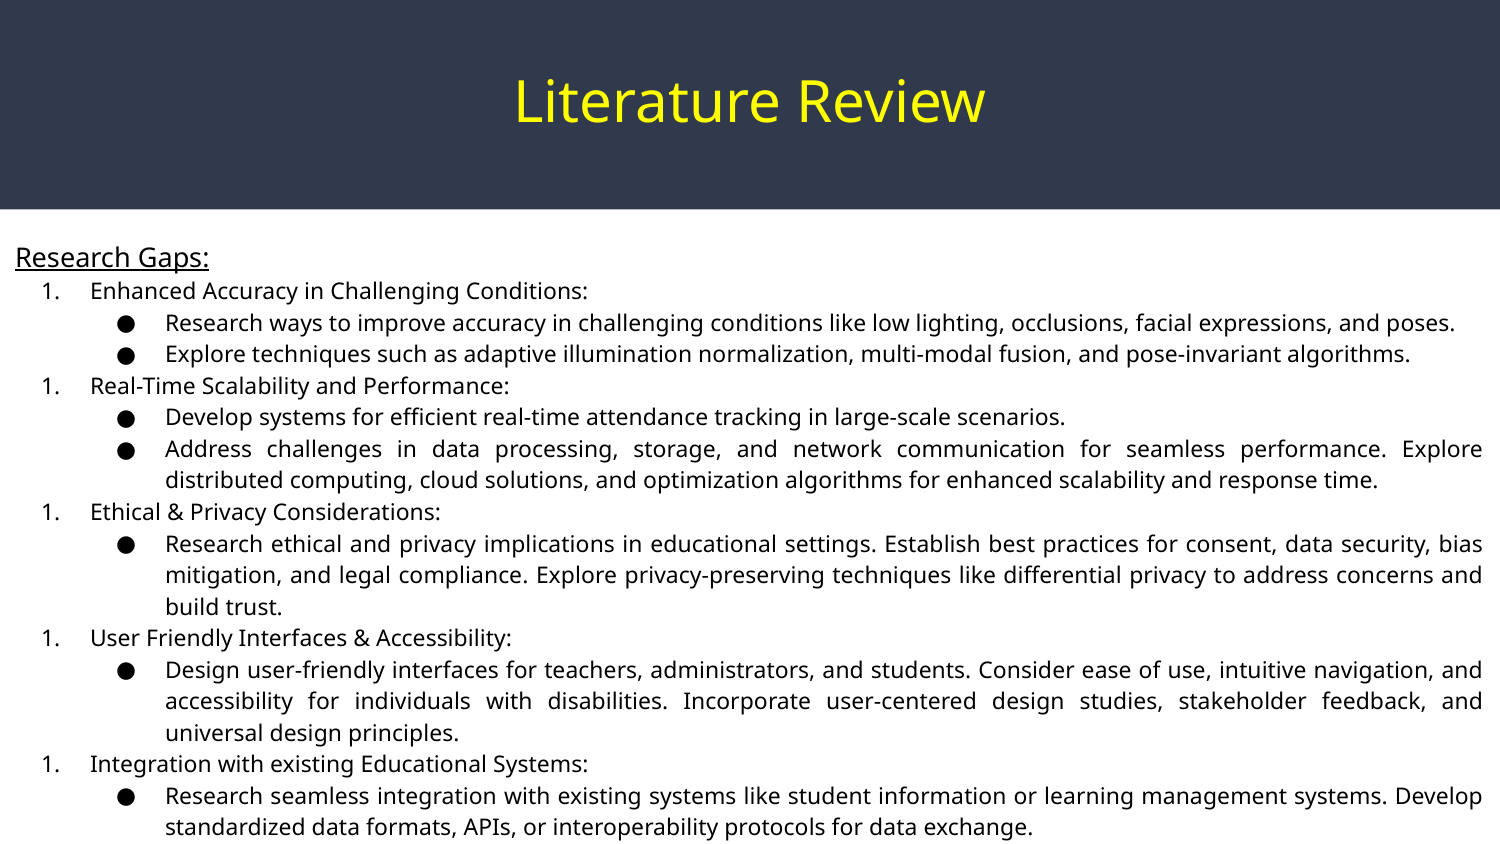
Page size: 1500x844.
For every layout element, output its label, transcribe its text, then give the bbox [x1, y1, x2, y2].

title Literature Review [51, 49, 1449, 152]
list Research Gaps: Enhanced Accuracy in Challenging Conditions: Research ways to improve accuracy in challenging conditions like low lighting, occlusions, facial expressions, and poses. Explore techniques such as adaptive illumination normalization, multi-modal fusion, and pose-invariant algorithms. Real-Time Scalability and Performance: Develop systems for efficient real-time attendance tracking in large-scale scenarios. Address challenges in data processing, storage, and network communication for seamless performance. Explore distributed computing, cloud solutions, and optimization algorithms for enhanced scalability and response time. Ethical & Privacy Considerations: Research ethical and privacy implications in educational settings. Establish best practices for consent, data security, bias mitigation, and legal compliance. Explore privacy-preserving techniques like differential privacy to address concerns and build trust. User Friendly Interfaces & Accessibility: Design user-friendly interfaces for teachers, administrators, and students. Consider ease of use, intuitive navigation, and accessibility for individuals with disabilities. Incorporate user-centered design studies, stakeholder feedback, and universal design principles. Integration with existing Educational Systems: Research seamless integration with existing systems like student information or learning management systems. Develop standardized data formats, APIs, or interoperability protocols for data exchange. [0, 208, 1500, 844]
